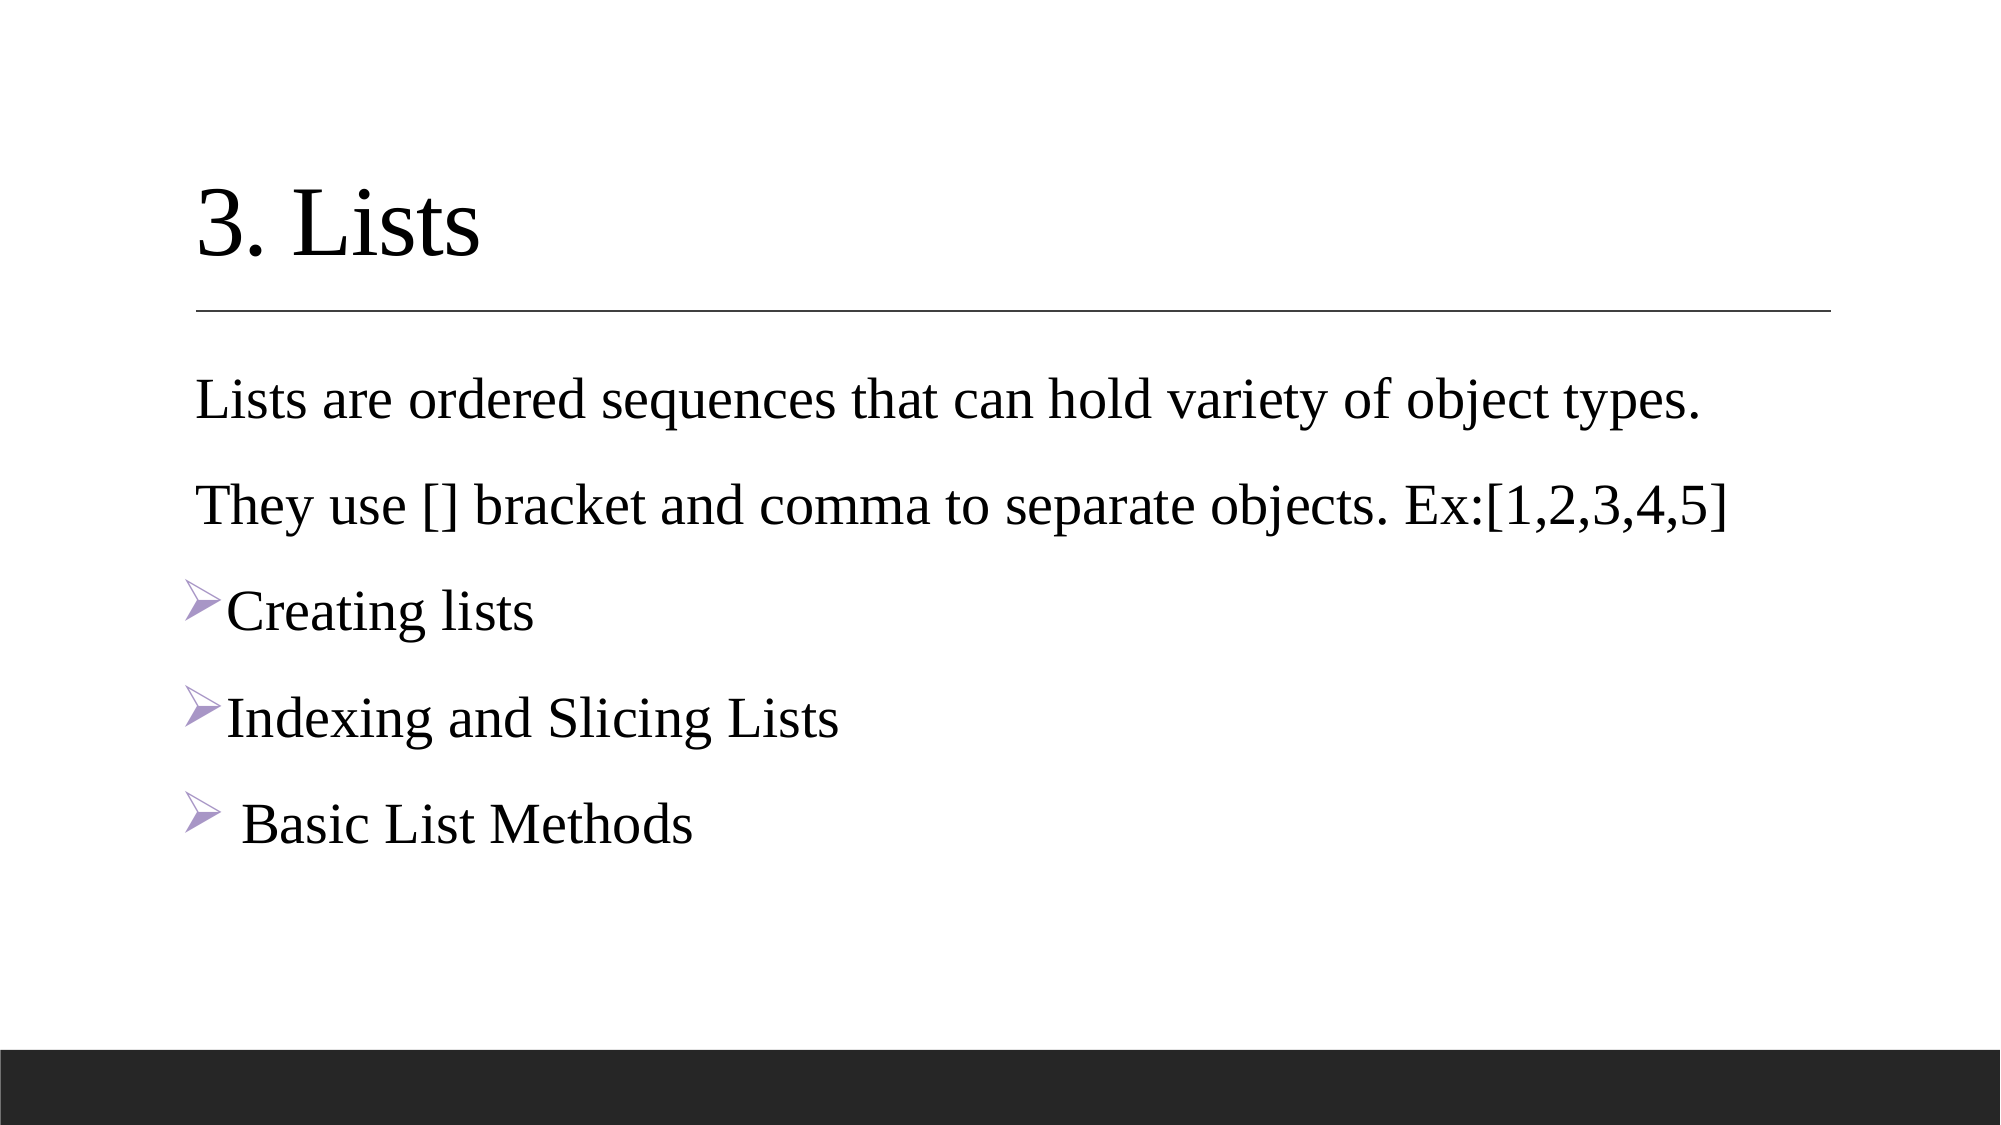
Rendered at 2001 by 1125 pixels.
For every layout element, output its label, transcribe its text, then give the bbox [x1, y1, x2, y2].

list Lists are ordered sequences that can hold variety of object types. They use [] bracket and comma to separate objects. Ex:[1,2,3,4,5] Creating lists Indexing and Slicing Lists Basic List Methods [180, 345, 1830, 963]
title 3. Lists [180, 47, 1830, 285]
